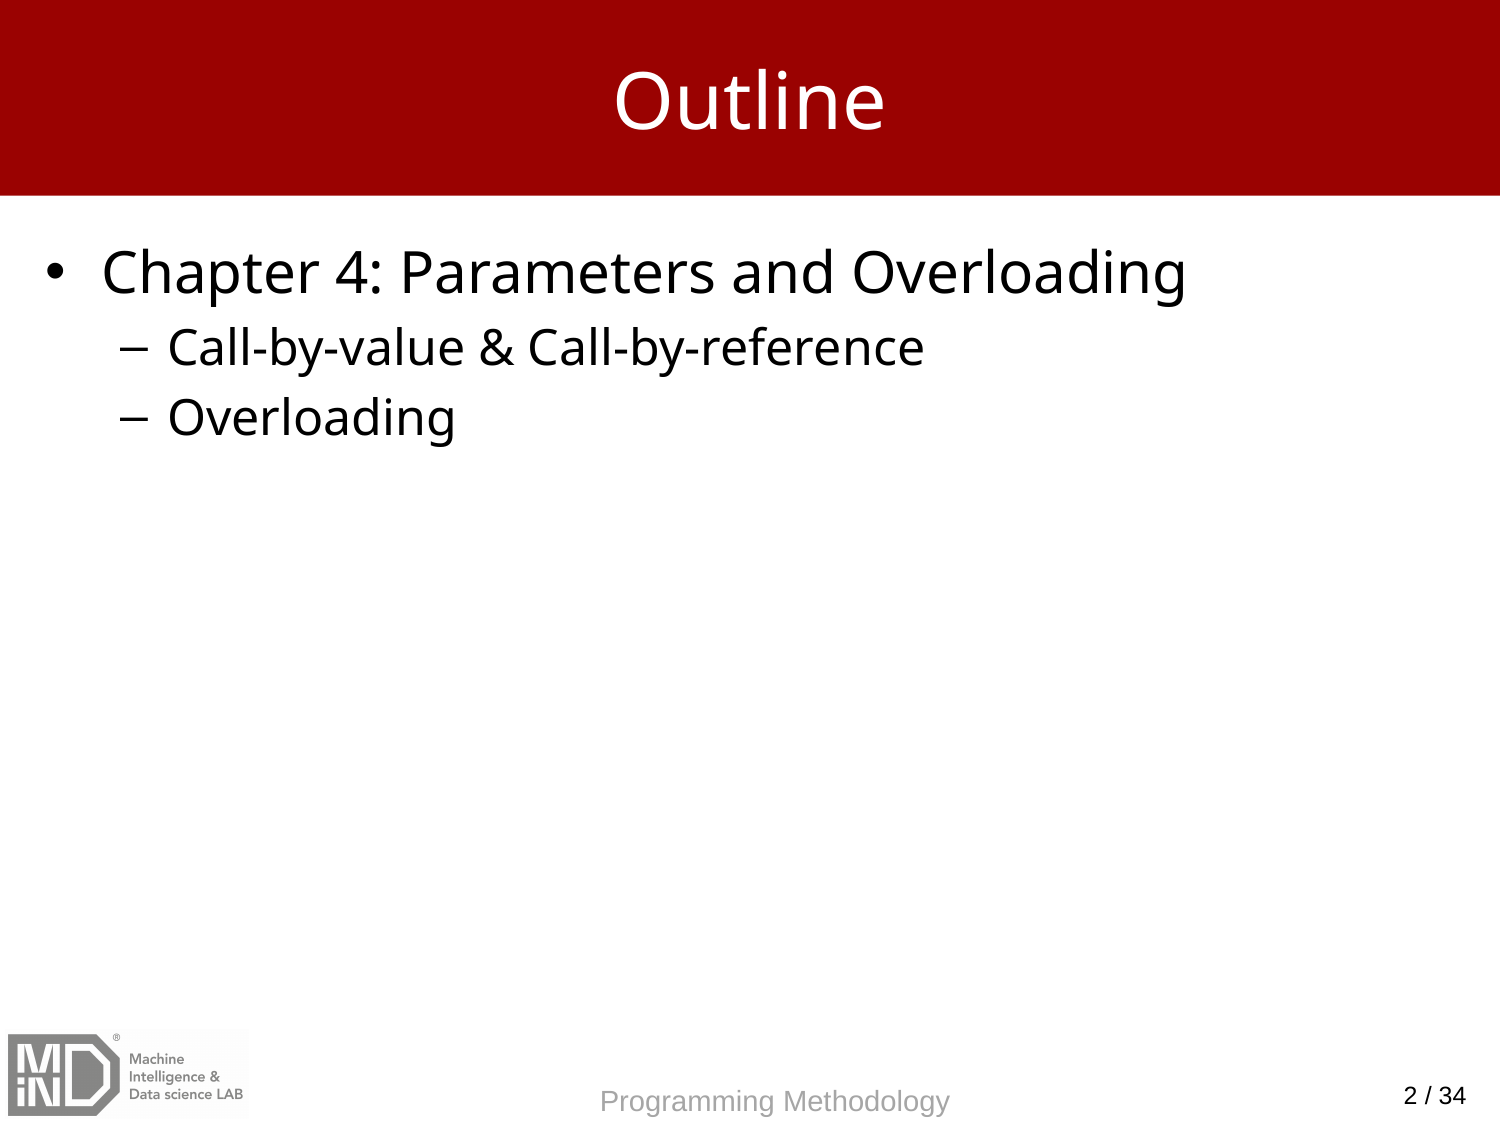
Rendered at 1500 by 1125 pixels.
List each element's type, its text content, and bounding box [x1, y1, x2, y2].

list Chapter 4: Parameters and Overloading Call-by-value & Call-by-reference Overloading [30, 227, 1459, 1005]
picture [5, 1029, 249, 1119]
title Outline [0, 0, 1500, 196]
slide_number 2 / 34 [1144, 1064, 1482, 1125]
